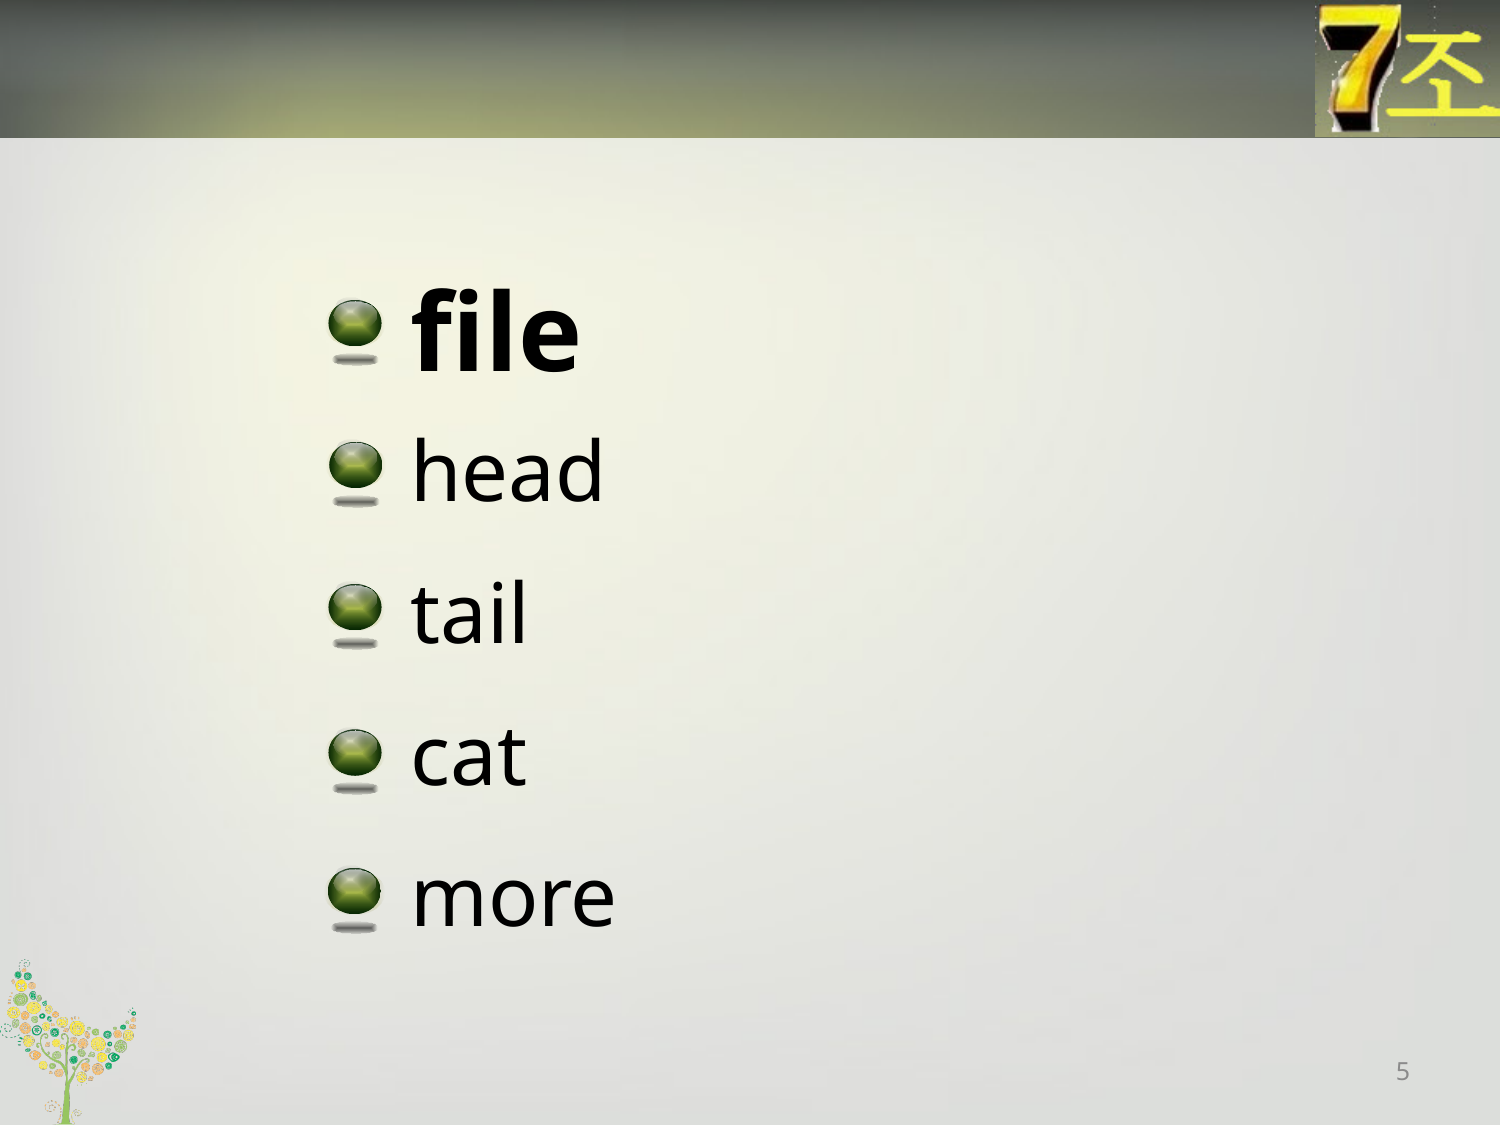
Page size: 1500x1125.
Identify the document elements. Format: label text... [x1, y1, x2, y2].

text_box file [395, 255, 668, 400]
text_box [324, 296, 386, 366]
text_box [324, 580, 386, 650]
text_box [323, 864, 385, 934]
text_box head [395, 410, 668, 526]
text_box more [395, 836, 668, 951]
picture [0, 138, 1500, 1125]
text_box tail [395, 552, 668, 668]
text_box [324, 725, 386, 795]
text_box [325, 438, 386, 508]
text_box [0, 0, 1313, 138]
text_box cat [395, 694, 668, 810]
slide_number 5 [1074, 1042, 1425, 1103]
picture [1315, 0, 1500, 137]
